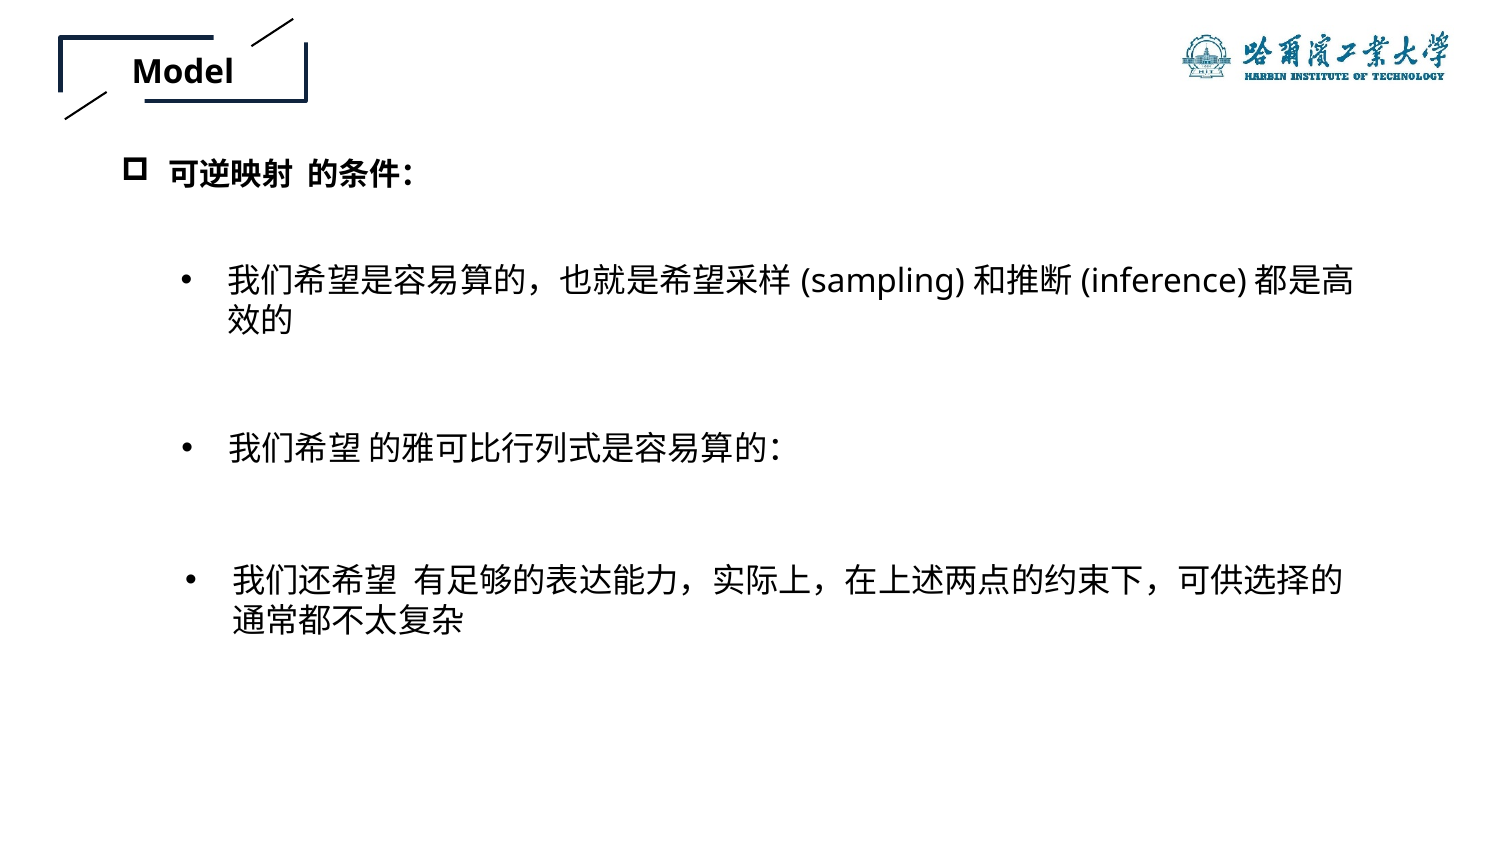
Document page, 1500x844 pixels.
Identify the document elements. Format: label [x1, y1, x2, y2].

text_box [17, 18, 349, 120]
picture [1179, 25, 1454, 87]
